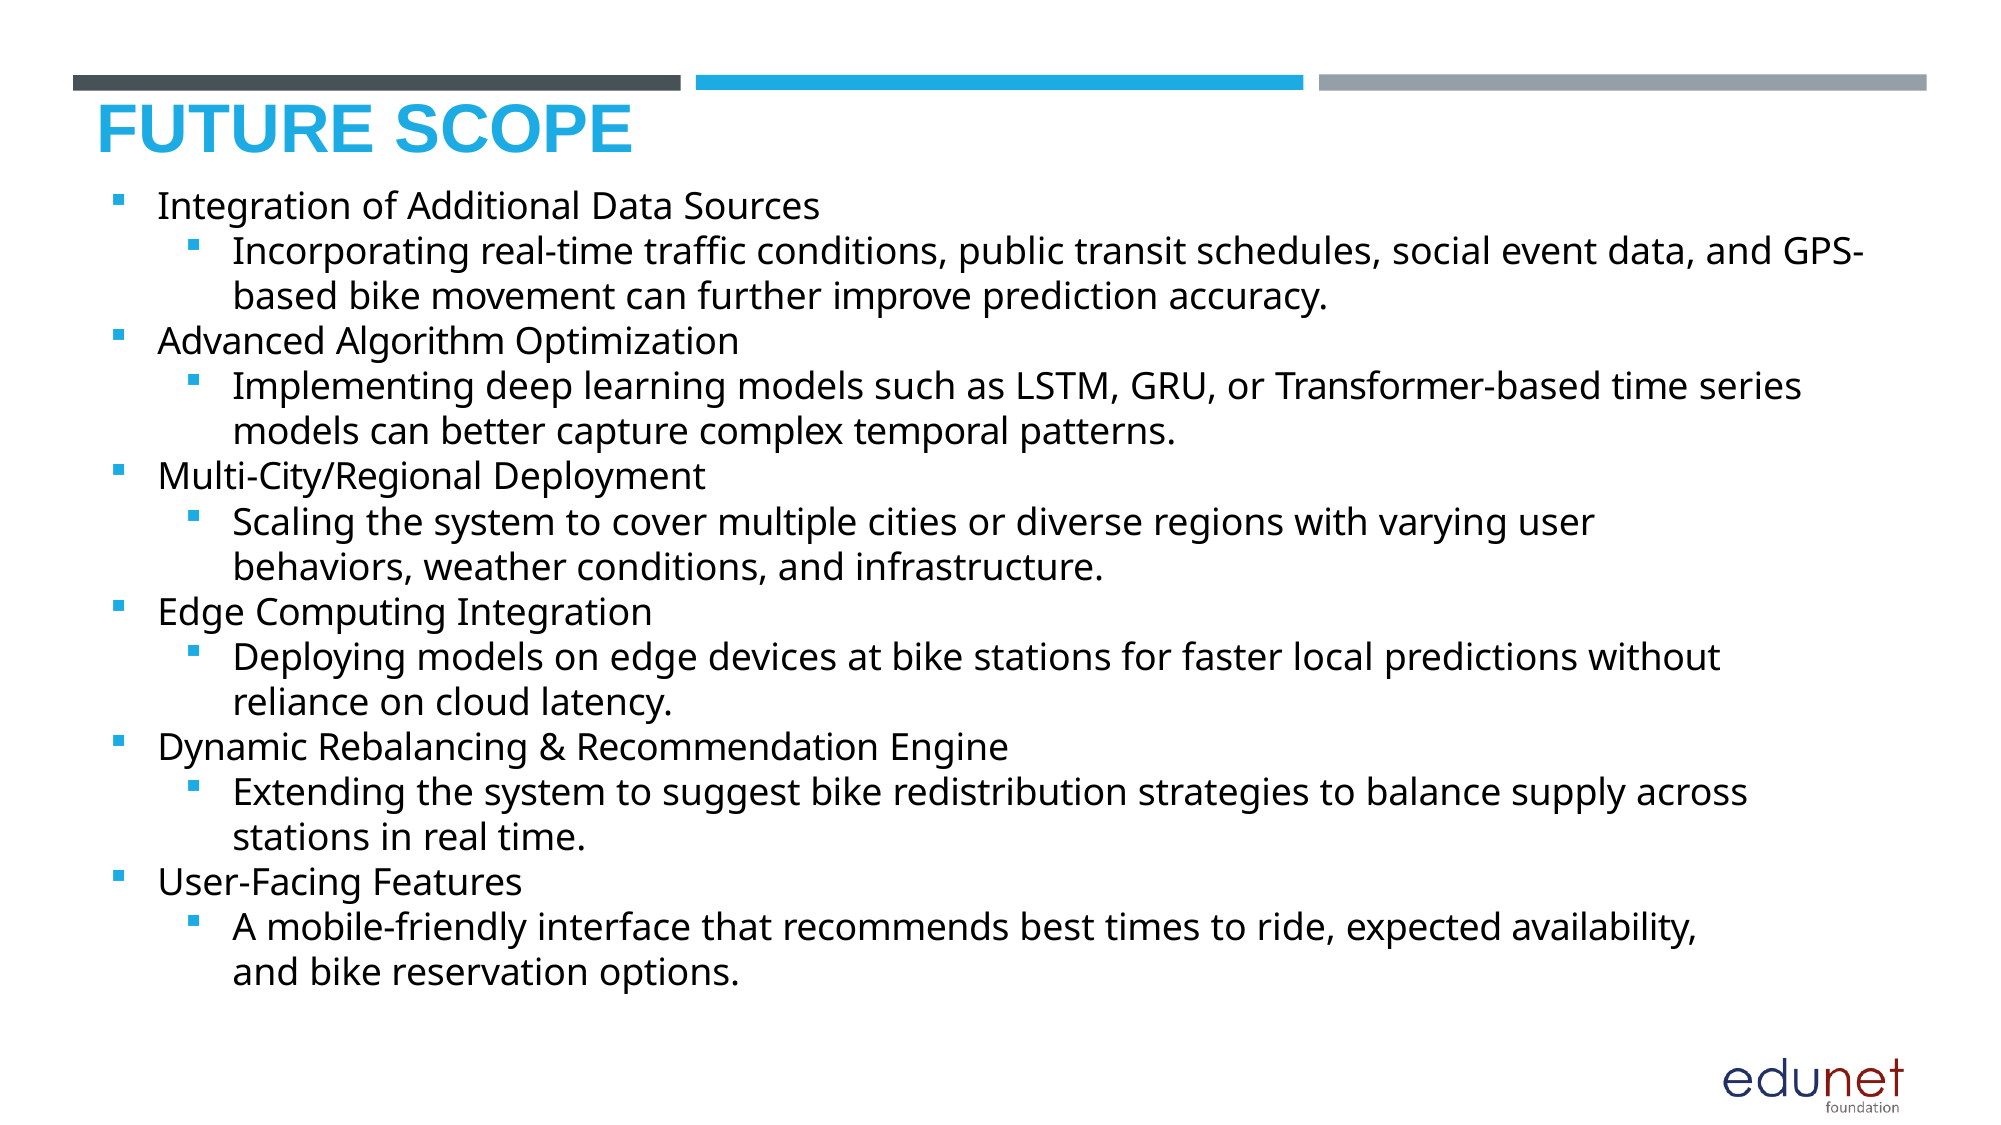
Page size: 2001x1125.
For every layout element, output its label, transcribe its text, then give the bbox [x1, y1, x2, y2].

text_box Integration of Additional Data Sources Incorporating real-time traffic conditions, public transit schedules, social event data, and GPS-based bike movement can further improve prediction accuracy. Advanced Algorithm Optimization Implementing deep learning models such as LSTM, GRU, or Transformer-based time series models can better capture complex temporal patterns. Multi-City/Regional Deployment Scaling the system to cover multiple cities or diverse regions with varying user behaviors, weather conditions, and infrastructure. Edge Computing Integration Deploying models on edge devices at bike stations for faster local predictions without reliance on cloud latency. Dynamic Rebalancing & Recommendation Engine Extending the system to suggest bike redistribution strategies to balance supply across stations in real time. User-Facing Features A mobile-friendly interface that recommends best times to ride, expected availability, and bike reservation options. [108, 180, 1887, 993]
picture [1723, 1057, 1904, 1113]
title FUTURE SCOPE [94, 82, 638, 272]
